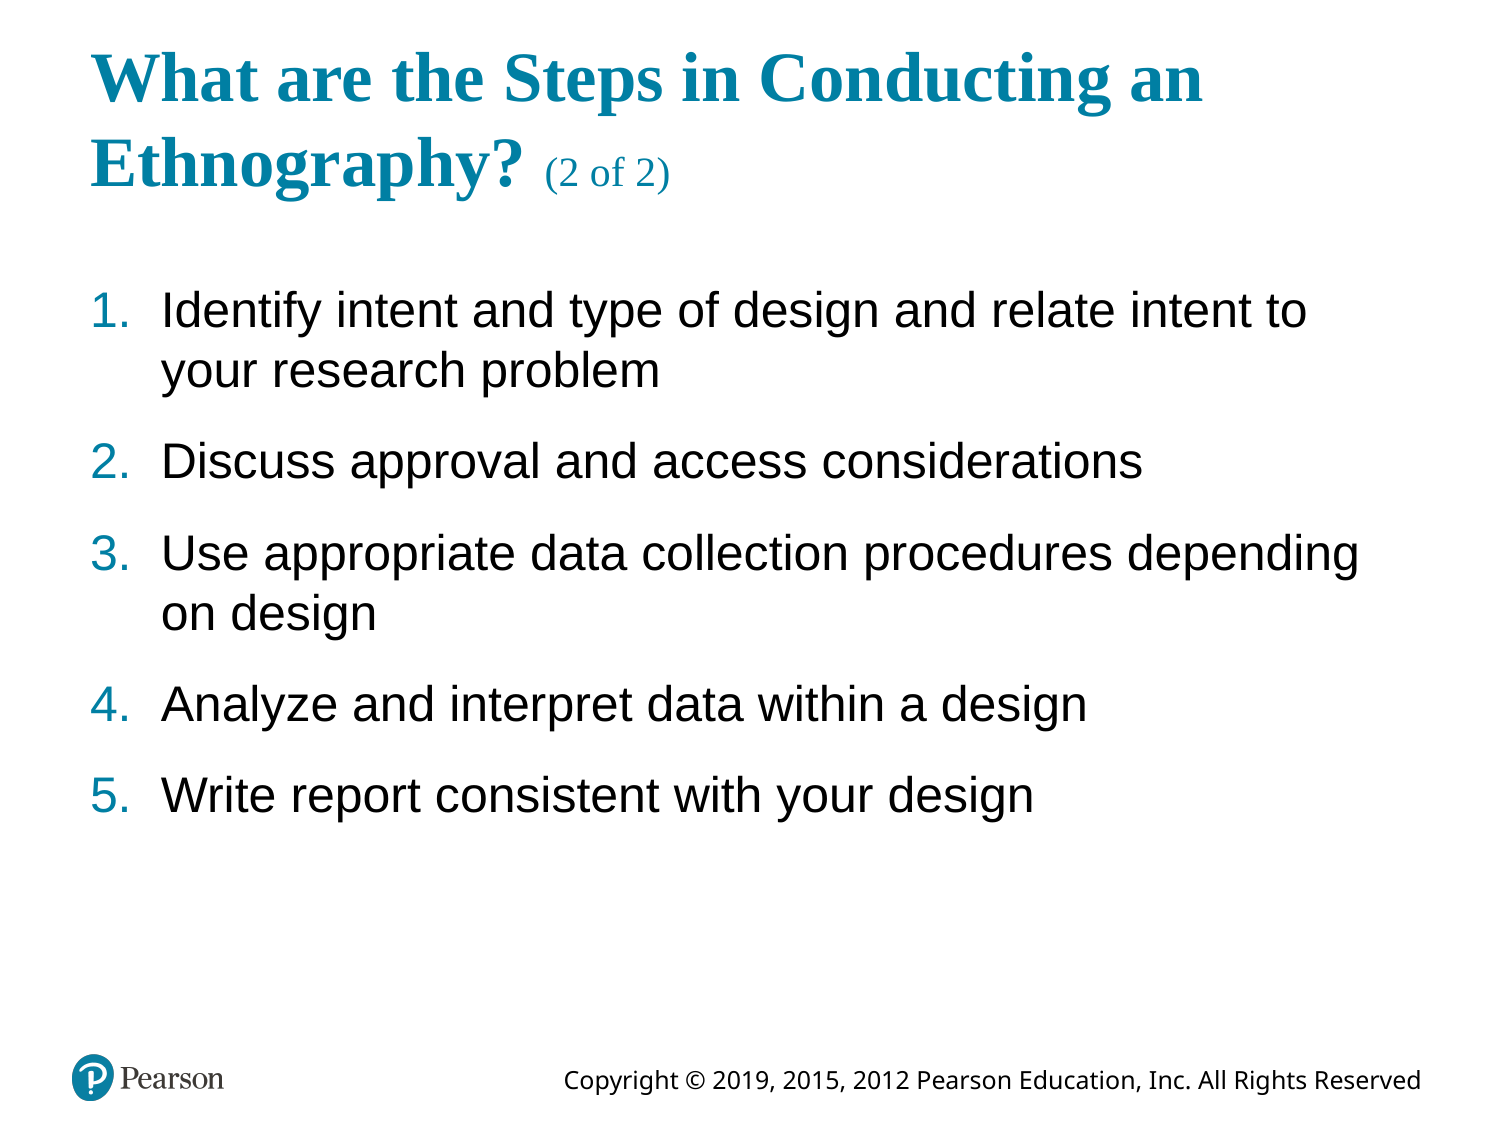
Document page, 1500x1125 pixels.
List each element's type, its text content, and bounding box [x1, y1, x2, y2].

picture [98, 1054, 224, 1101]
list Identify intent and type of design and relate intent to your research problem Discuss approval and access considerations Use appropriate data collection procedures depending on design Analyze and interpret data within a design Write report consistent with your design [75, 262, 1425, 1005]
picture [72, 1087, 83, 1101]
title What are the Steps in Conducting an Ethnography? (2 of 2) [75, 35, 1425, 216]
picture [80, 1063, 106, 1088]
picture [72, 1054, 88, 1070]
